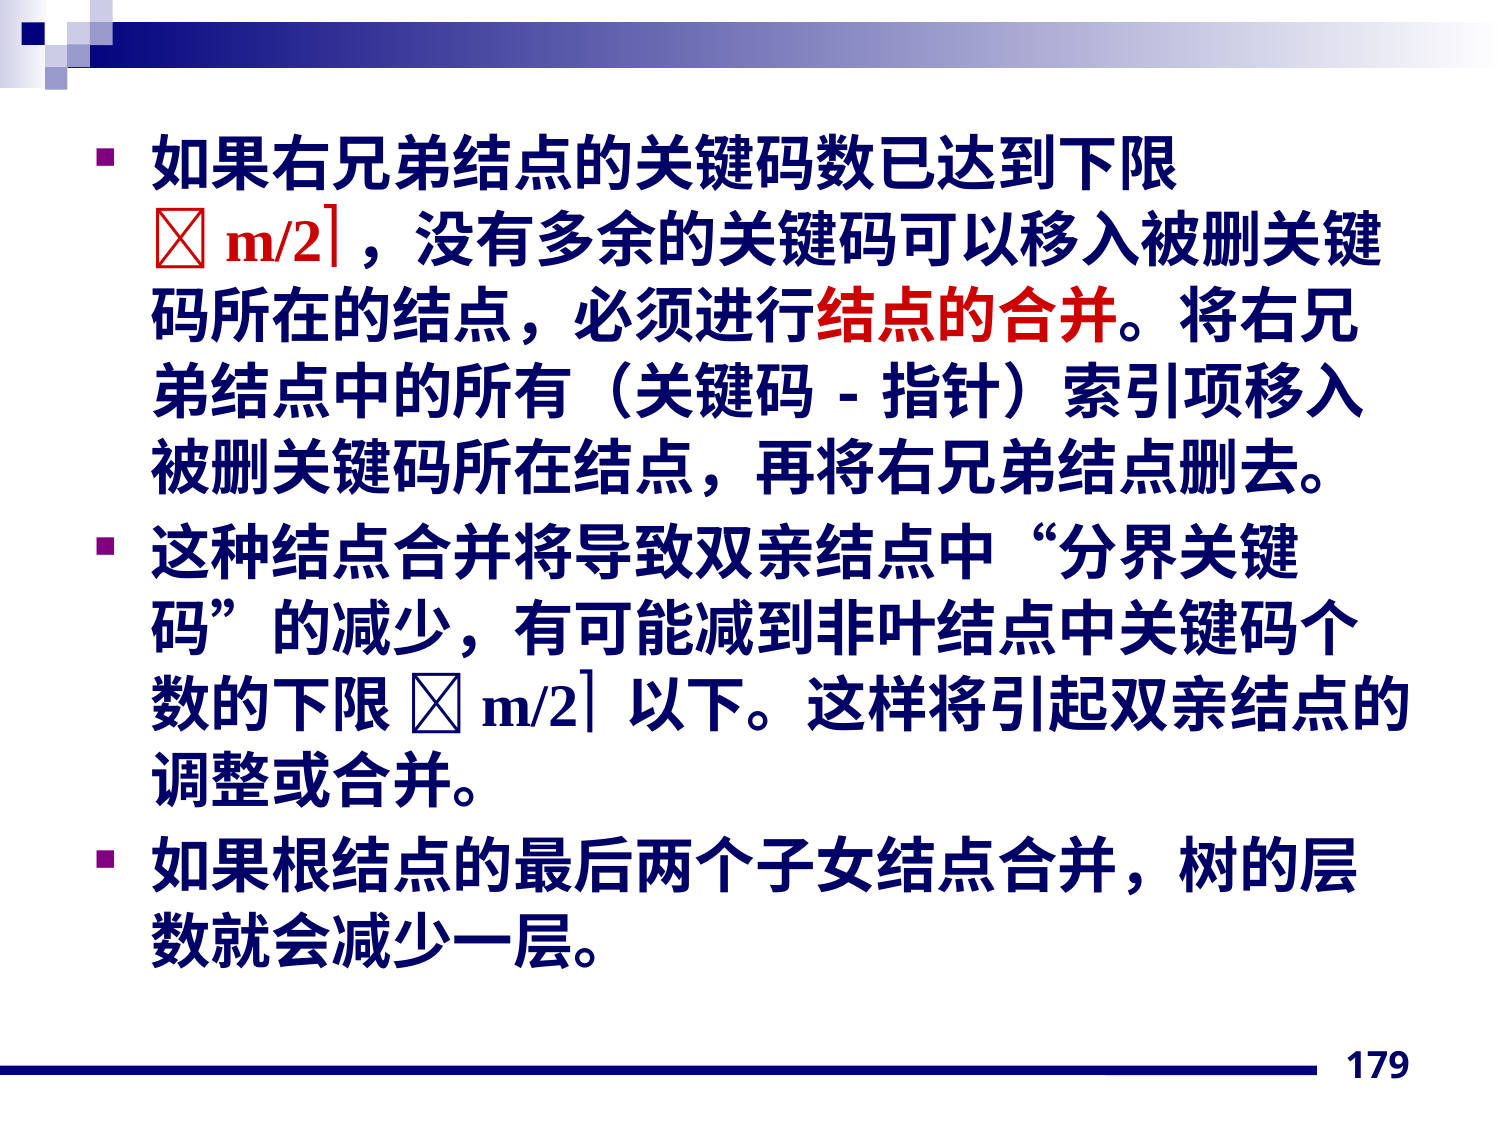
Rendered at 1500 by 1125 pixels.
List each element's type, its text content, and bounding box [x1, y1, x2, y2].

slide_number 179 [1074, 1059, 1425, 1100]
list 如果右兄弟结点的关键码数已达到下限 m/2，没有多余的关键码可以移入被删关键码所在的结点，必须进行结点的合并。将右兄弟结点中的所有（关键码-指针）索引项移入被删关键码所在结点，再将右兄弟结点删去。 这种结点合并将导致双亲结点中“分界关键码”的减少，有可能减到非叶结点中关键码个数的下限 m/2 以下。这样将引起双亲结点的调整或合并。 如果根结点的最后两个子女结点合并，树的层数就会减少一层。 [79, 113, 1430, 1059]
